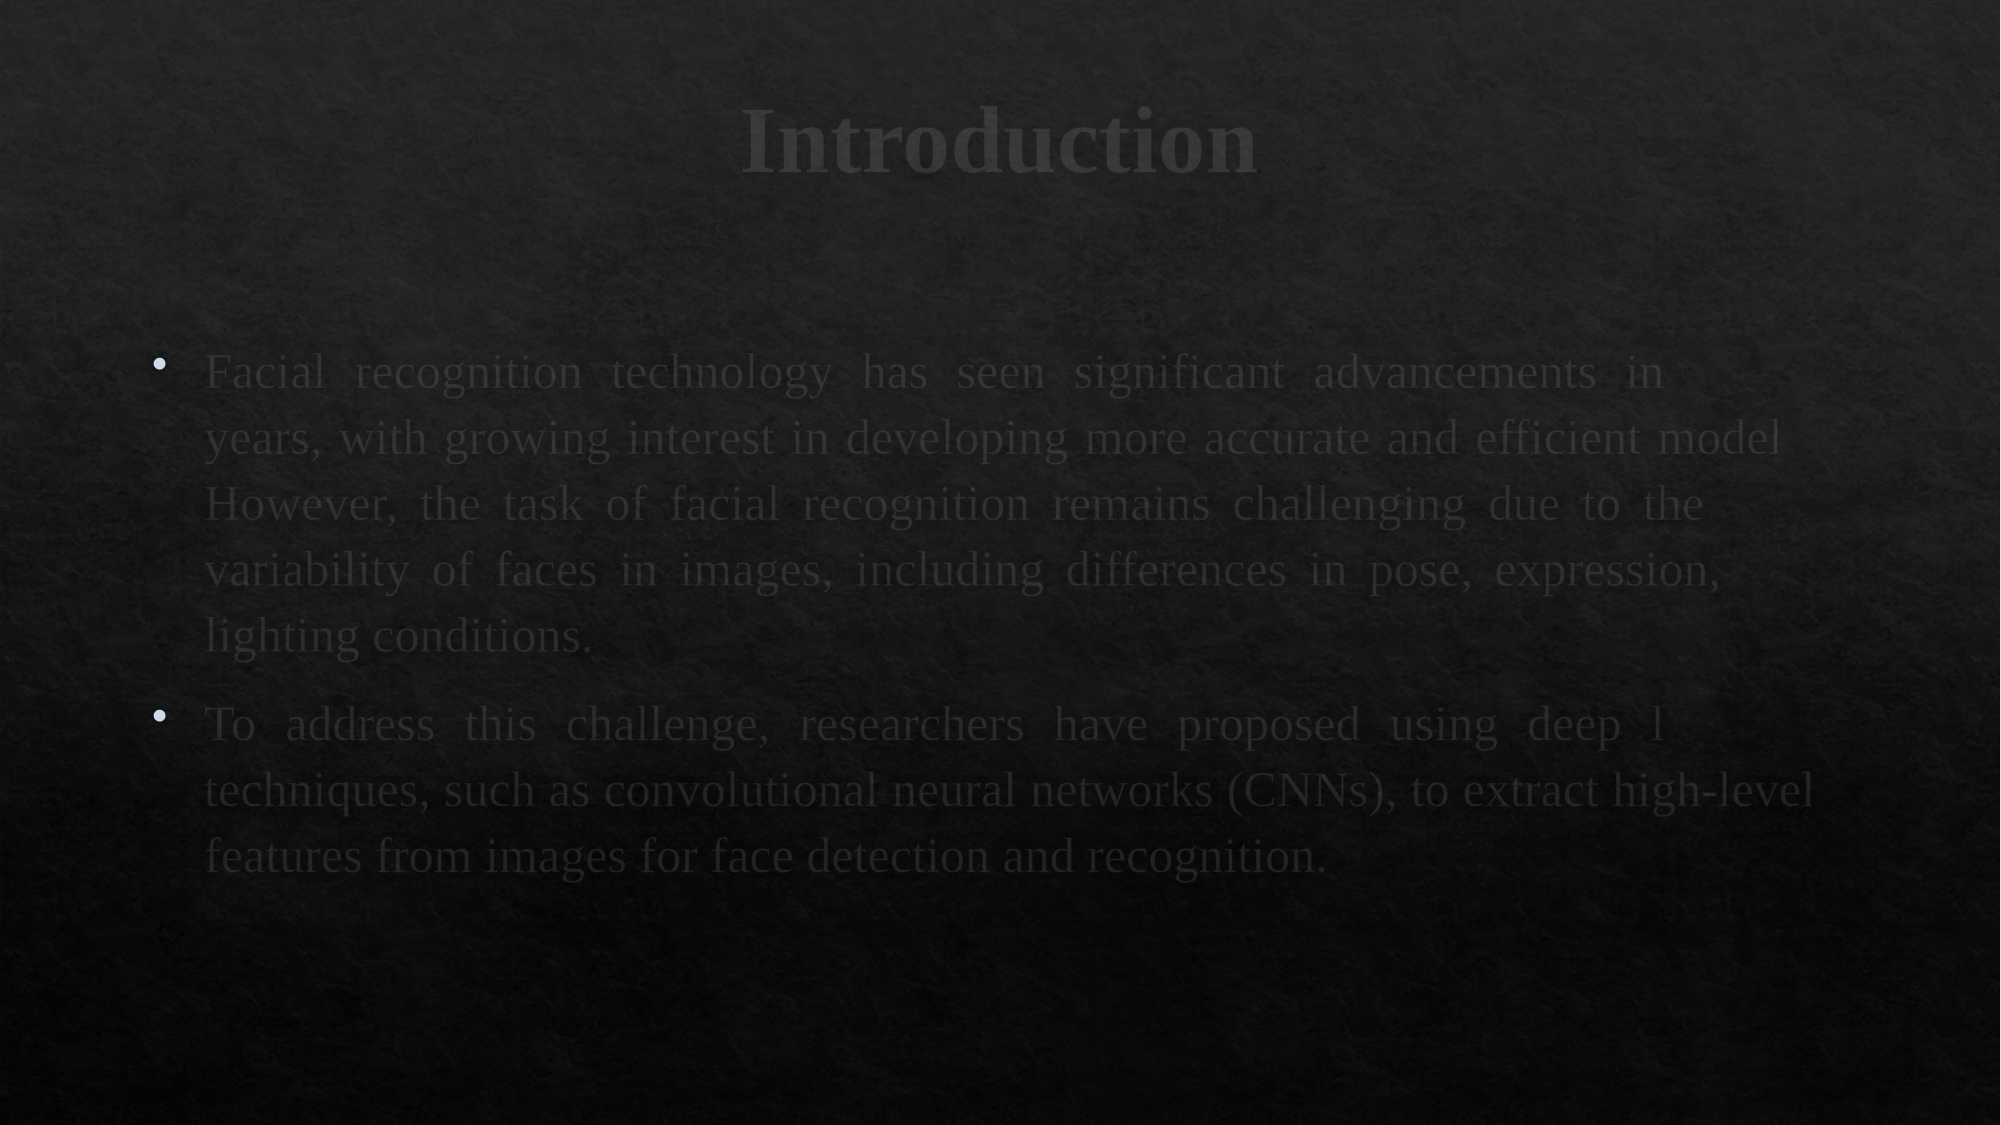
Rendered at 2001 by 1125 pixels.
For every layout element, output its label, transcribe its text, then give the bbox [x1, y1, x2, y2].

title Introduction [149, 38, 1849, 245]
list Facial recognition technology has seen significant advancements in recent years, with growing interest in developing more accurate and efficient models. However, the task of facial recognition remains challenging due to the high variability of faces in images, including differences in pose, expression, and lighting conditions. To address this challenge, researchers have proposed using deep learning techniques, such as convolutional neural networks (CNNs), to extract high-level features from images for face detection and recognition. [132, 324, 1832, 934]
